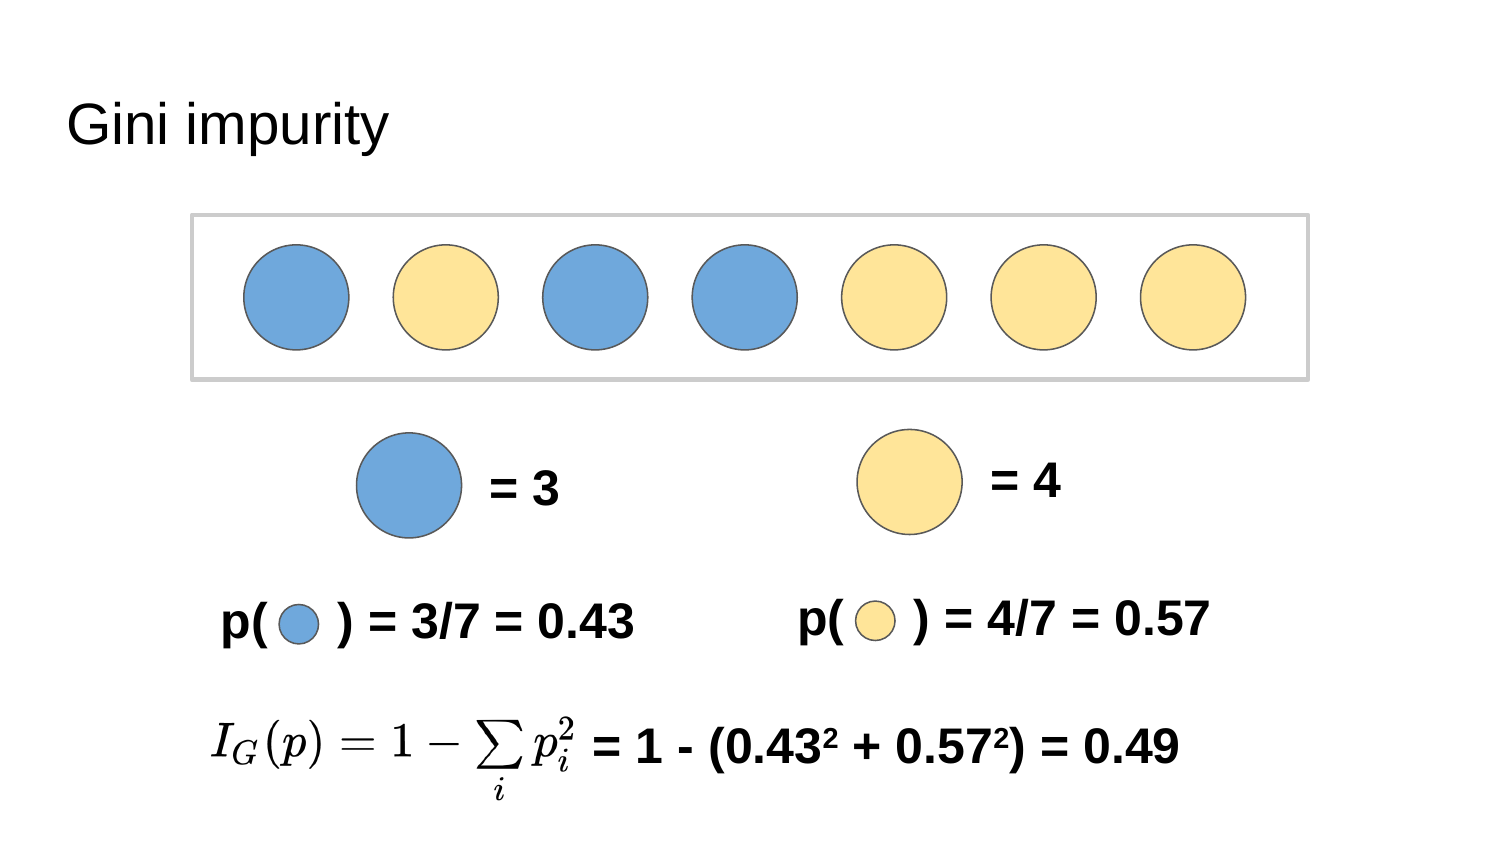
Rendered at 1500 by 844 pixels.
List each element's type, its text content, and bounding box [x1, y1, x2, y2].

text_box [191, 214, 1308, 380]
text_box [692, 244, 798, 350]
text_box [841, 244, 947, 350]
text_box [243, 244, 349, 350]
text_box = 1 - (0.432 + 0.572) = 0.49 [577, 696, 1242, 791]
text_box [393, 244, 499, 350]
text_box [356, 432, 462, 538]
text_box = 3 [474, 440, 611, 515]
text_box [991, 244, 1097, 350]
text_box [1140, 244, 1246, 350]
text_box p( ) = 3/7 = 0.43 [205, 571, 698, 666]
text_box = 4 [975, 432, 1092, 508]
picture [209, 713, 581, 808]
text_box [542, 244, 648, 350]
text_box [857, 429, 963, 535]
title Gini impurity [51, 71, 1449, 166]
text_box p( ) = 4/7 = 0.57 [782, 568, 1275, 663]
text_box [855, 601, 896, 641]
